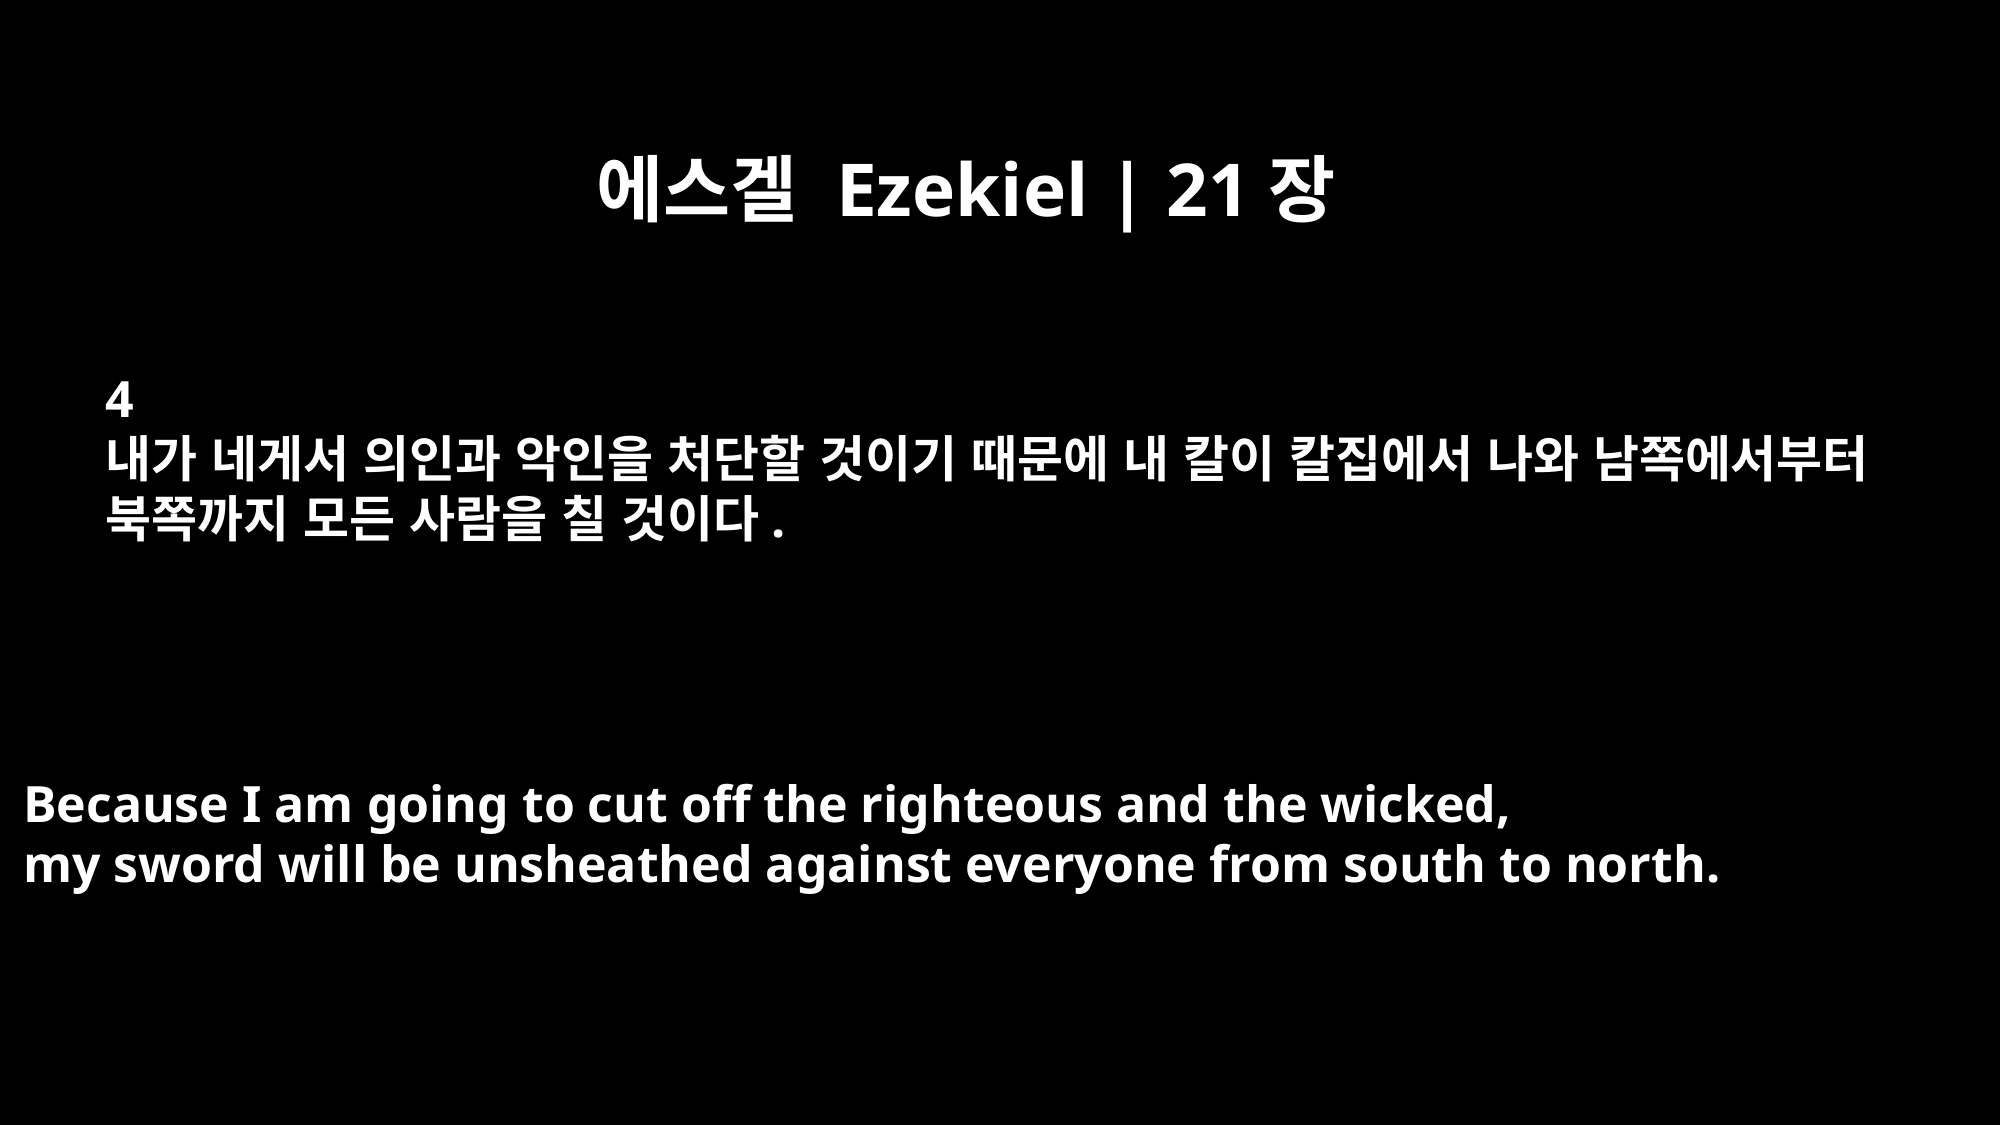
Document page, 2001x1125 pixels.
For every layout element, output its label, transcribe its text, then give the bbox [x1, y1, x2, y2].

text_box 에스겔 Ezekiel | 21장 [581, 136, 1351, 239]
text_box 4 내가 네게서 의인과 악인을 처단할 것이기 때문에 내 칼이 칼집에서 나와 남쪽에서부터 북쪽까지 모든 사람을 칠 것이다. [90, 359, 1899, 555]
text_box Because I am going to cut off the righteous and the wicked, my sword will be unsheathed against everyone from south to north. [8, 764, 1736, 900]
